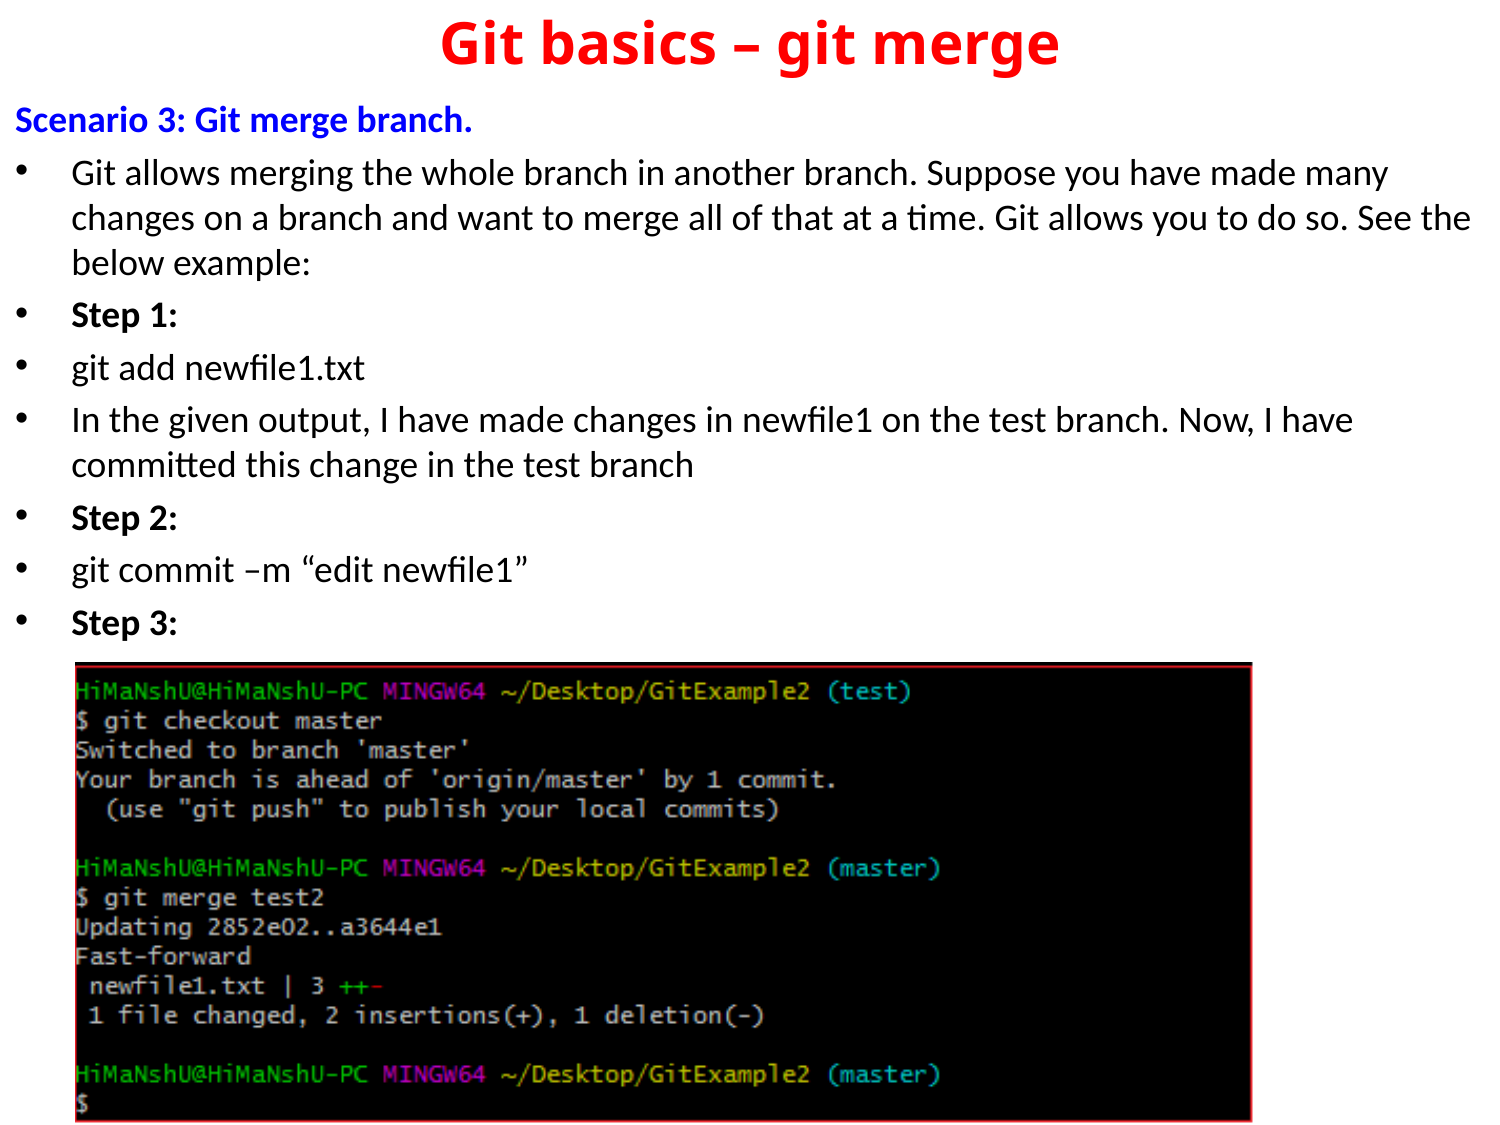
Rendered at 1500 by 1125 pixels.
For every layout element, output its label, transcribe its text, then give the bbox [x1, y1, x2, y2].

title Git basics – git merge [75, 7, 1425, 75]
picture [74, 662, 1255, 1125]
list Scenario 3: Git merge branch. Git allows merging the whole branch in another branch. Suppose you have made many changes on a branch and want to merge all of that at a time. Git allows you to do so. See the below example: Step 1: git add newfile1.txt In the given output, I have made changes in newfile1 on the test branch. Now, I have committed this change in the test branch Step 2: git commit –m “edit newfile1” Step 3: [0, 87, 1500, 1125]
